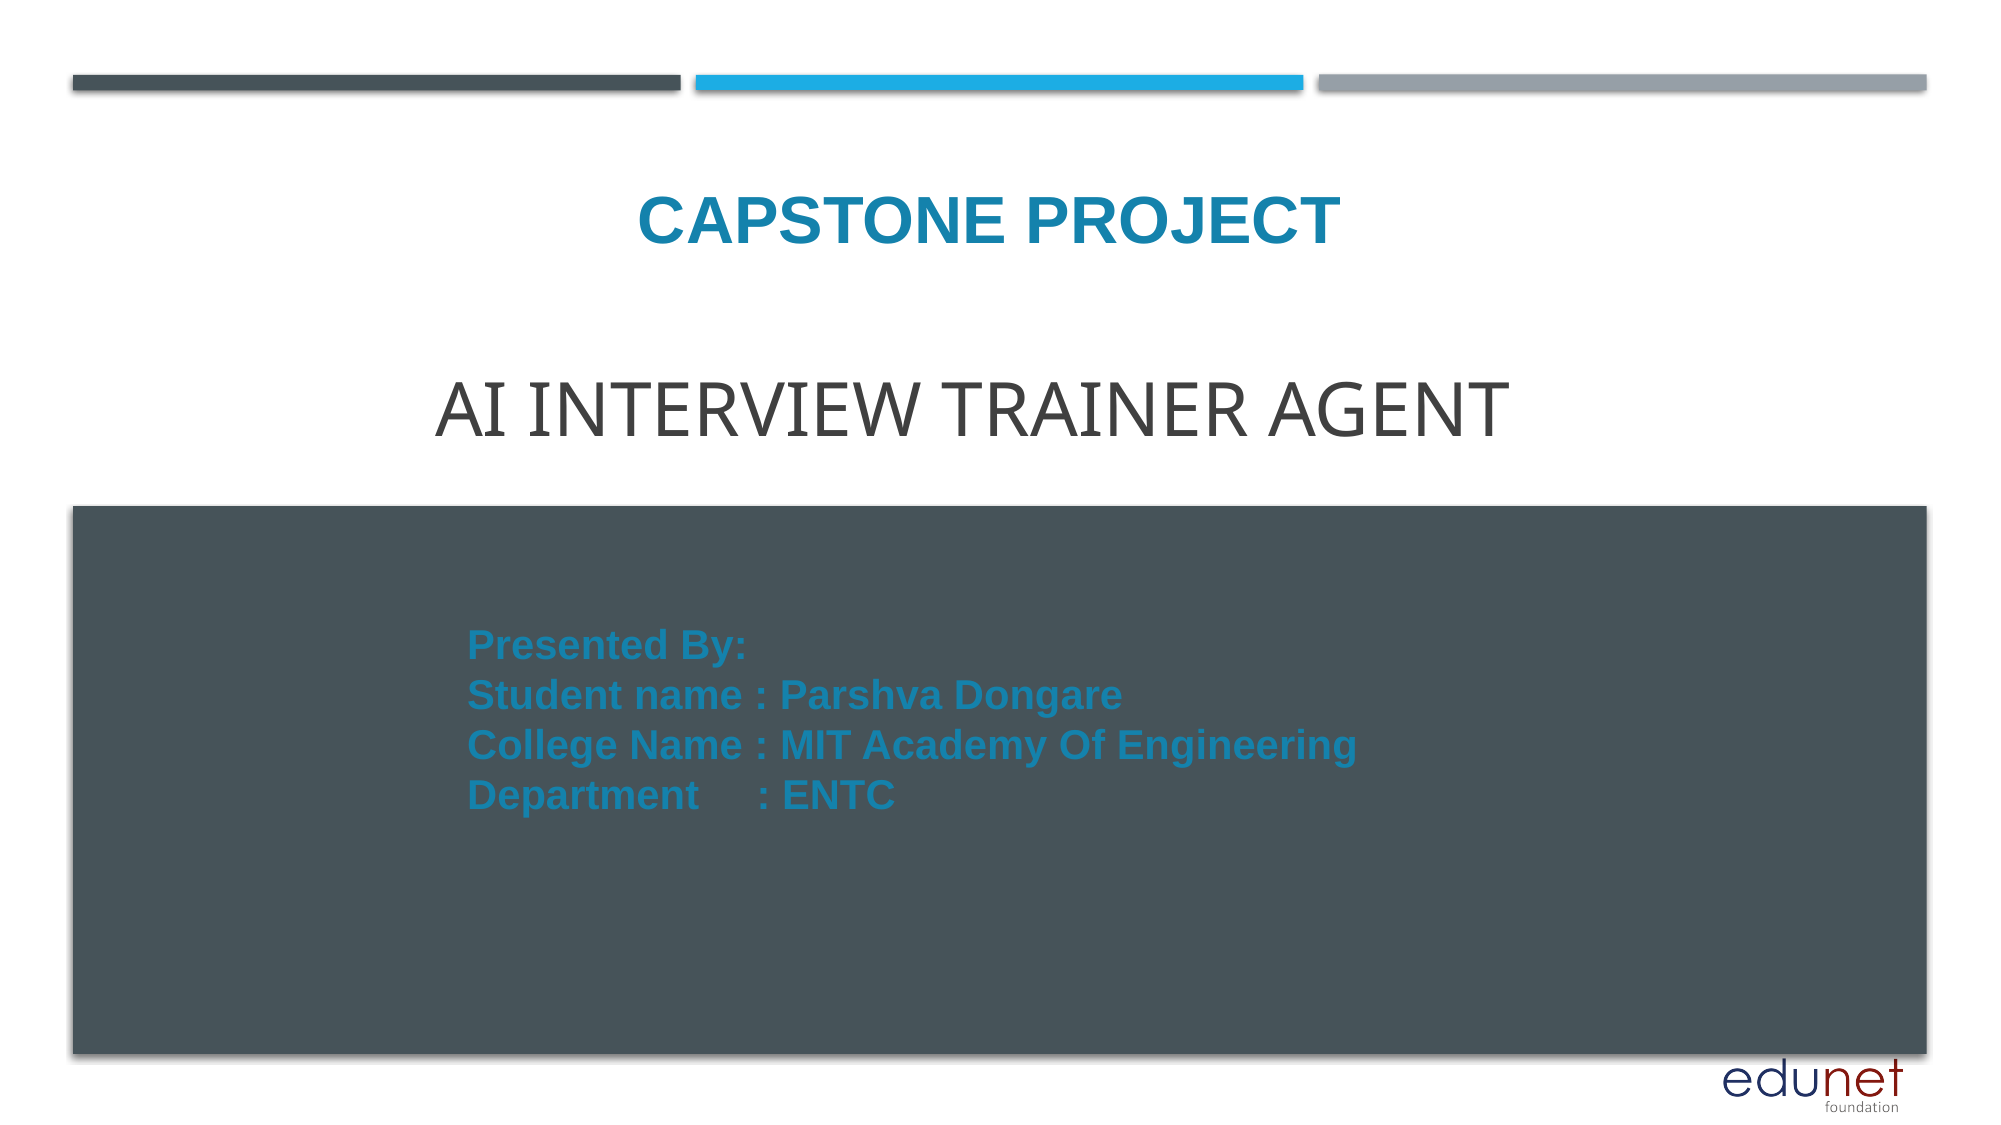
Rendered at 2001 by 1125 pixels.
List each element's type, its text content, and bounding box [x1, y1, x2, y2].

picture [1719, 1056, 1905, 1116]
title AI INTERVIEW TRAINER AGENT [222, 298, 1723, 460]
text_box Presented By: Student name : Parshva Dongare College Name : MIT Academy Of Engineering Department : ENTC [452, 610, 1762, 876]
text_box CAPSTONE PROJECT [0, 169, 2000, 265]
